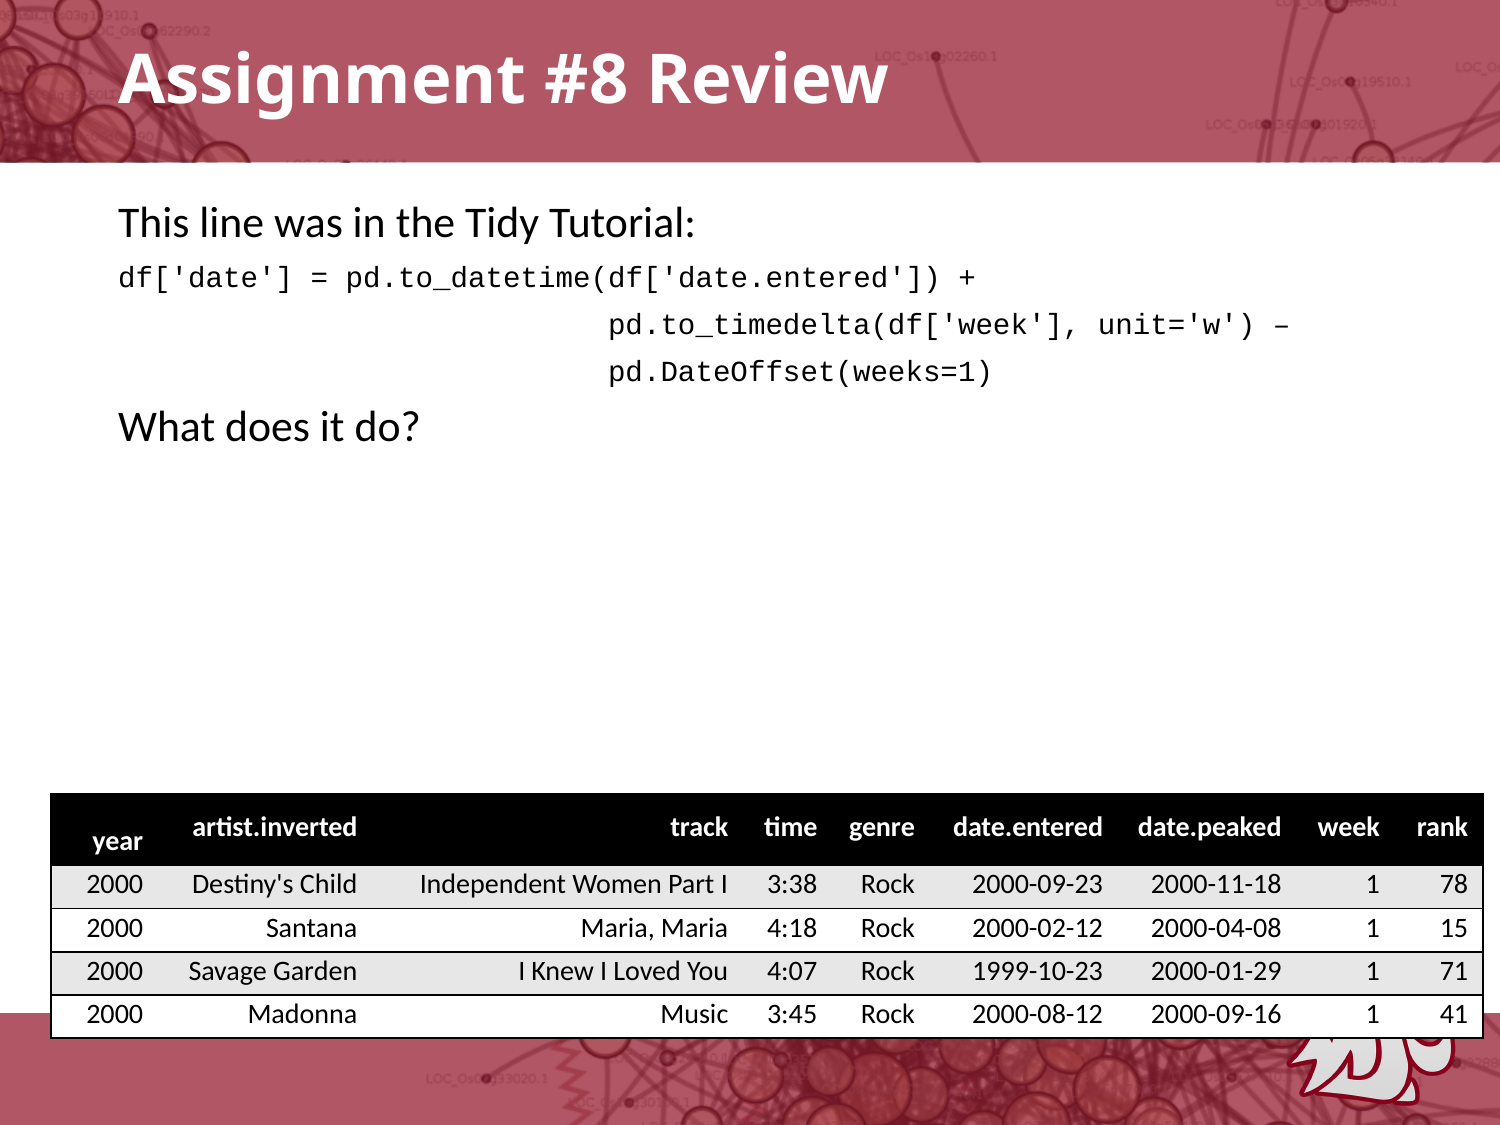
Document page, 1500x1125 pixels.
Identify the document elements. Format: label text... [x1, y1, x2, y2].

table_header date.entered [930, 795, 1118, 865]
table_header genre [832, 795, 930, 865]
table_header time [743, 795, 832, 865]
table_cell Rock [832, 909, 930, 951]
table_cell Savage Garden [158, 953, 372, 994]
table_cell 1 [1297, 953, 1395, 994]
table_cell Rock [832, 953, 930, 994]
table_cell Rock [832, 996, 930, 1037]
table_cell 2000-04-08 [1118, 909, 1297, 951]
table_header artist.inverted [158, 795, 372, 865]
table_cell 2000-09-23 [930, 866, 1118, 908]
table_header track [372, 795, 743, 865]
table_cell 2000 [52, 953, 158, 994]
table_cell 2000 [52, 866, 158, 908]
table_header week [1297, 795, 1395, 865]
table_cell I Knew I Loved You [372, 953, 743, 994]
table_cell Madonna [158, 996, 372, 1037]
picture [1252, 886, 1500, 1125]
table_cell Independent Women Part I [372, 866, 743, 908]
table_cell 2000 [52, 996, 158, 1037]
table_header rank [1395, 795, 1482, 865]
table_cell 1999-10-23 [930, 953, 1118, 994]
table_cell 2000 [52, 909, 158, 951]
table_cell 3:38 [743, 866, 832, 908]
list This line was in the Tidy Tutorial: df['date'] = pd.to_datetime(df['date.entered']) + pd.to_timedelta(df['week'], unit='w') – pd.DateOffset(weeks=1) What does it do? [103, 191, 1484, 793]
table_cell 1 [1297, 996, 1395, 1037]
table_header year [52, 795, 158, 865]
table_cell 2000-11-18 [1118, 866, 1297, 908]
table_cell Maria, Maria [372, 909, 743, 951]
table_cell 71 [1395, 953, 1482, 994]
table_cell Music [372, 996, 743, 1037]
table_cell 2000-02-12 [930, 909, 1118, 951]
table_cell 78 [1395, 866, 1482, 908]
table_cell 2000-08-12 [930, 996, 1118, 1037]
table_cell 2000-09-16 [1118, 996, 1297, 1037]
table_cell Santana [158, 909, 372, 951]
table_cell 2000-01-29 [1118, 953, 1297, 994]
table_cell 4:18 [743, 909, 832, 951]
table_cell 1 [1297, 909, 1395, 951]
table_cell Destiny's Child [158, 866, 372, 908]
table_cell 1 [1297, 866, 1395, 908]
table_cell 4:07 [743, 953, 832, 994]
table_cell 41 [1395, 996, 1482, 1037]
table_cell Rock [832, 866, 930, 908]
table_header date.peaked [1118, 795, 1297, 865]
table_cell 3:45 [743, 996, 832, 1037]
title Assignment #8 Review [103, 0, 1397, 163]
table_cell 15 [1395, 909, 1482, 951]
